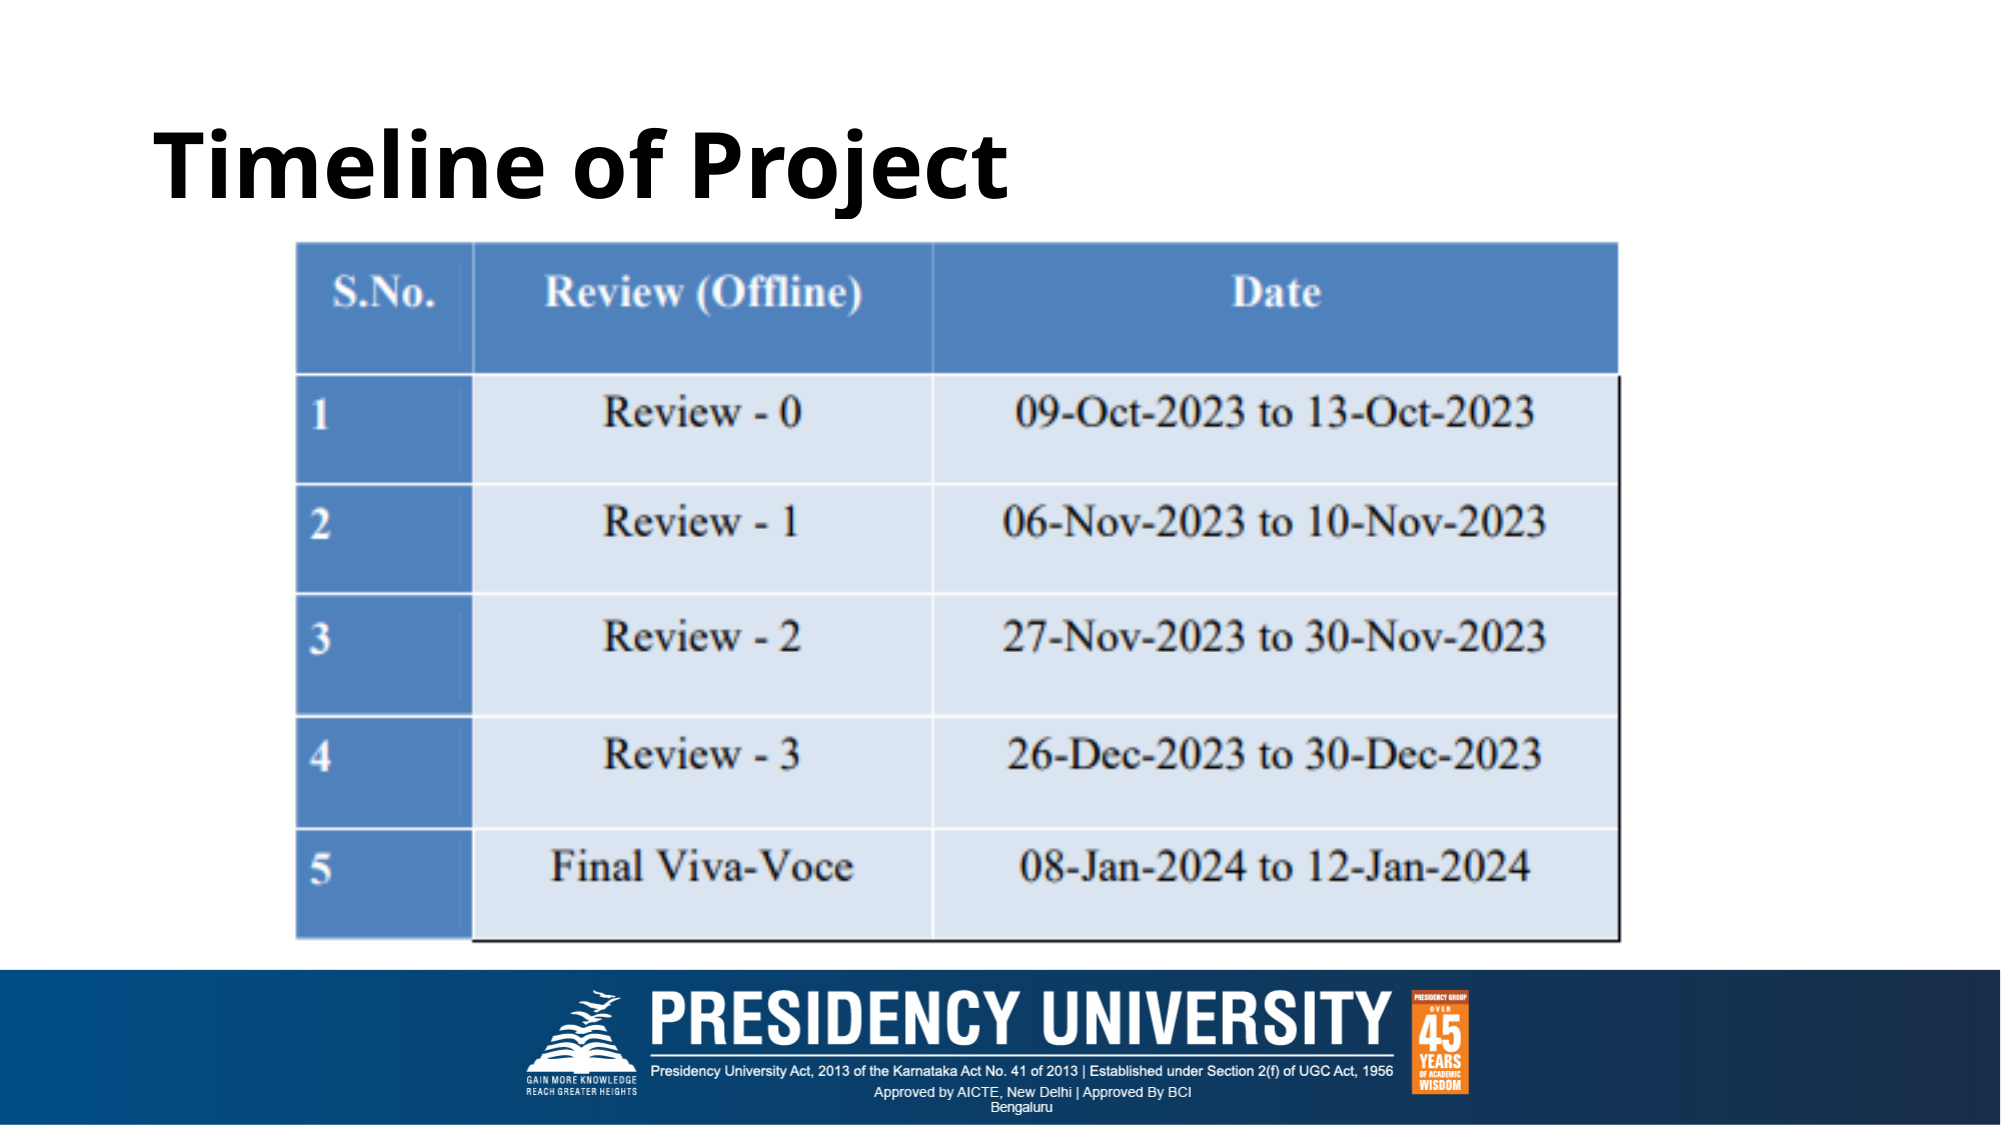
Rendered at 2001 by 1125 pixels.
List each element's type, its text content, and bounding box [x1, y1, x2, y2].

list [278, 219, 1643, 962]
picture [0, 0, 2001, 1125]
title Timeline of Project [137, 59, 1863, 278]
